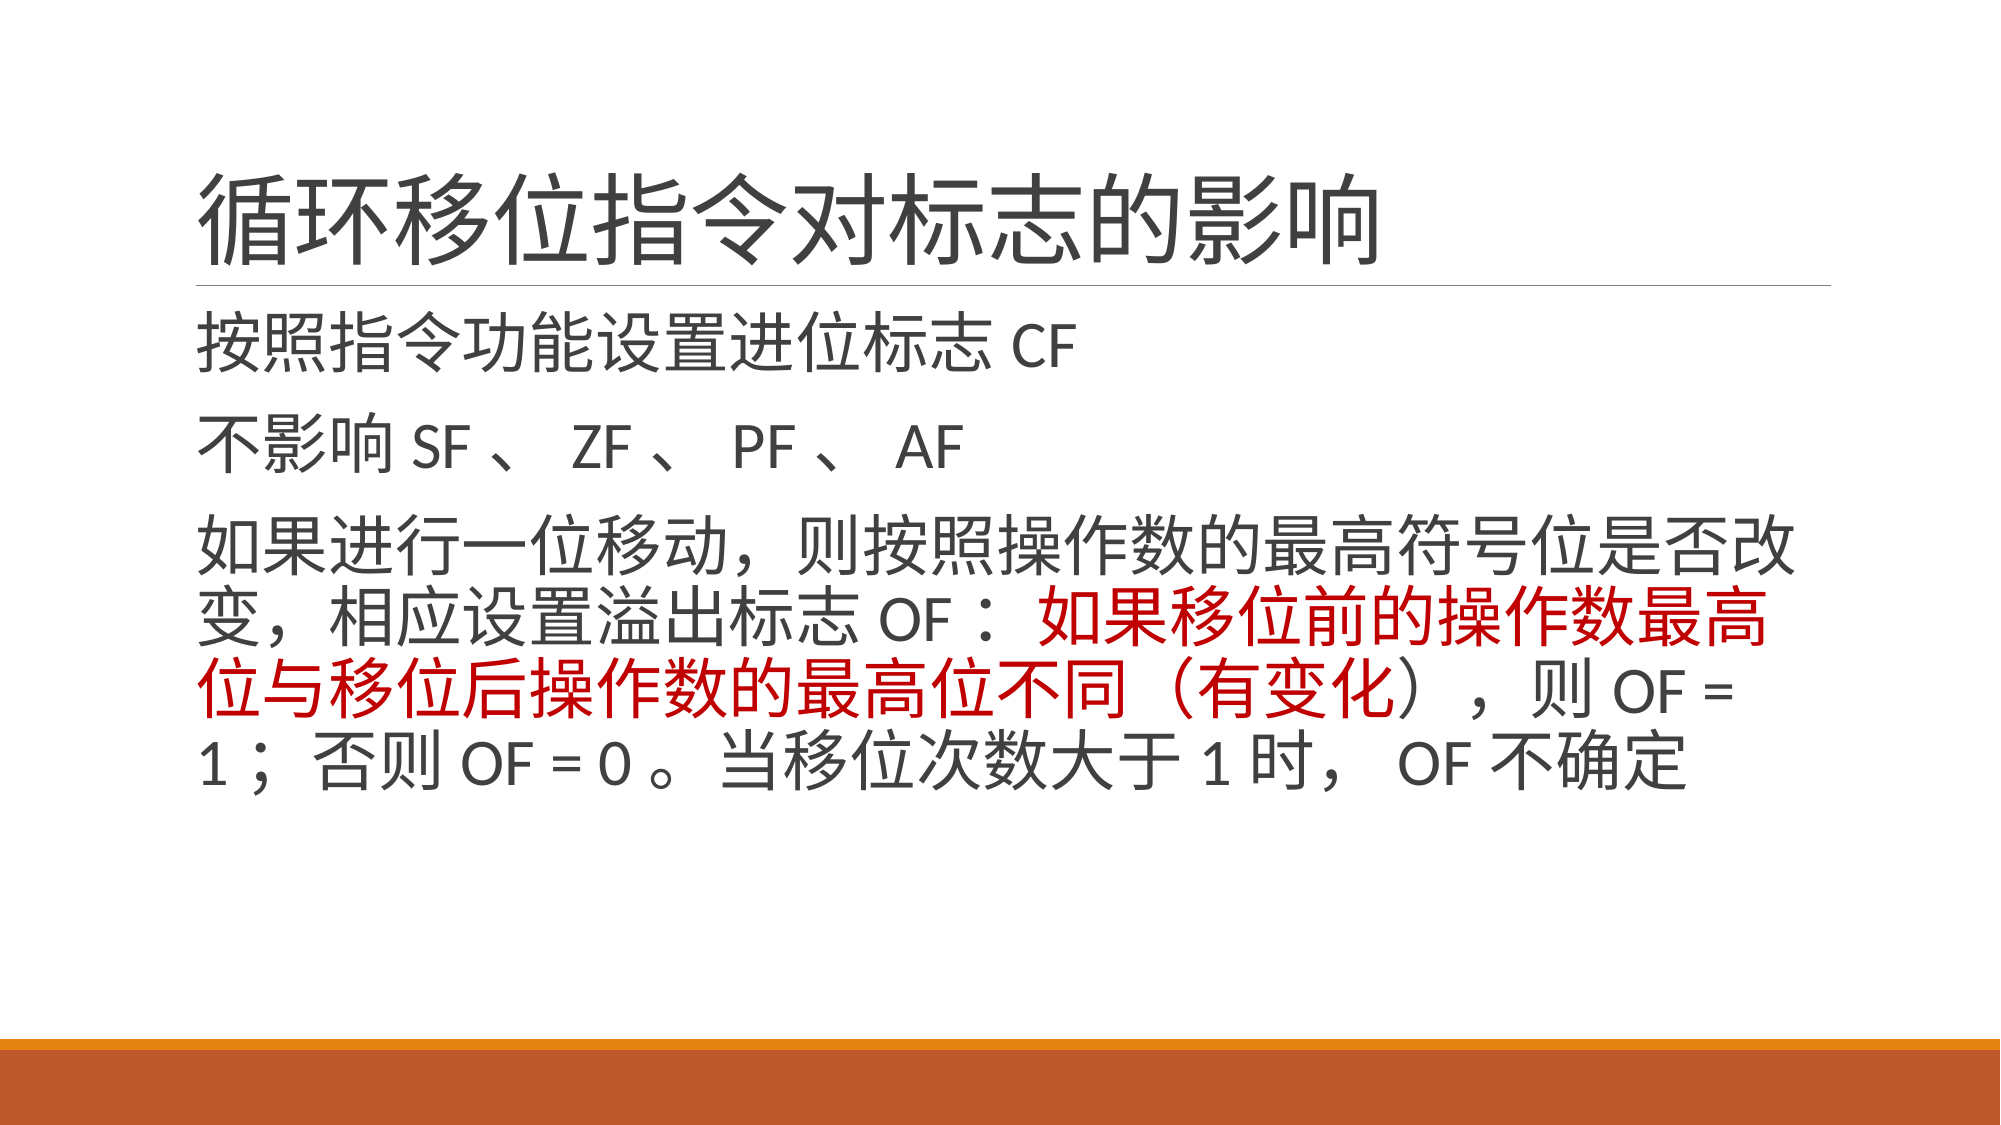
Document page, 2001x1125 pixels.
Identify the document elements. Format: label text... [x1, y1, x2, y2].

title 循环移位指令对标志的影响 [180, 47, 1830, 285]
list 按照指令功能设置进位标志CF 不影响SF、ZF、PF、AF 如果进行一位移动，则按照操作数的最高符号位是否改变，相应设置溢出标志OF：如果移位前的操作数最高位与移位后操作数的最高位不同（有变化），则OF = 1；否则OF = 0。当移位次数大于1时，OF不确定 [180, 302, 1830, 963]
